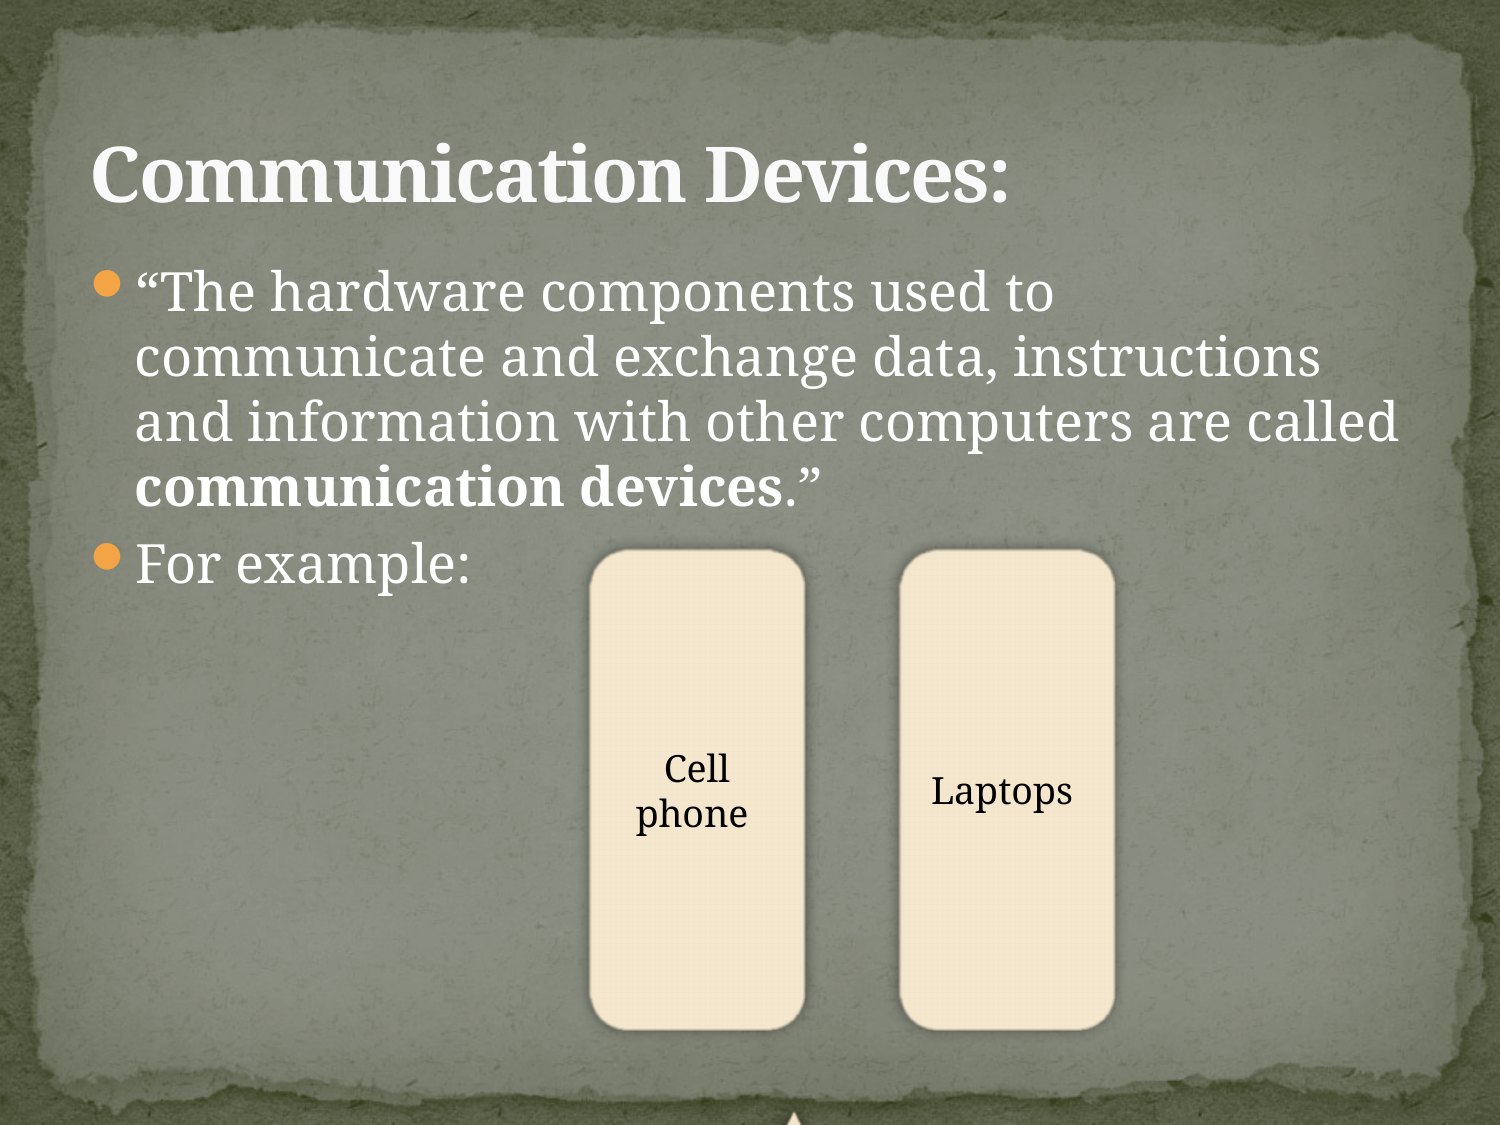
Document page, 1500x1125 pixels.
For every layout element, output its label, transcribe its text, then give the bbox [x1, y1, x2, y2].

list “The hardware components used to communicate and exchange data, instructions and information with other computers are called communication devices.” For example: [75, 249, 1425, 1000]
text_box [439, 551, 1150, 1029]
title Communication Devices: [74, 24, 1425, 225]
